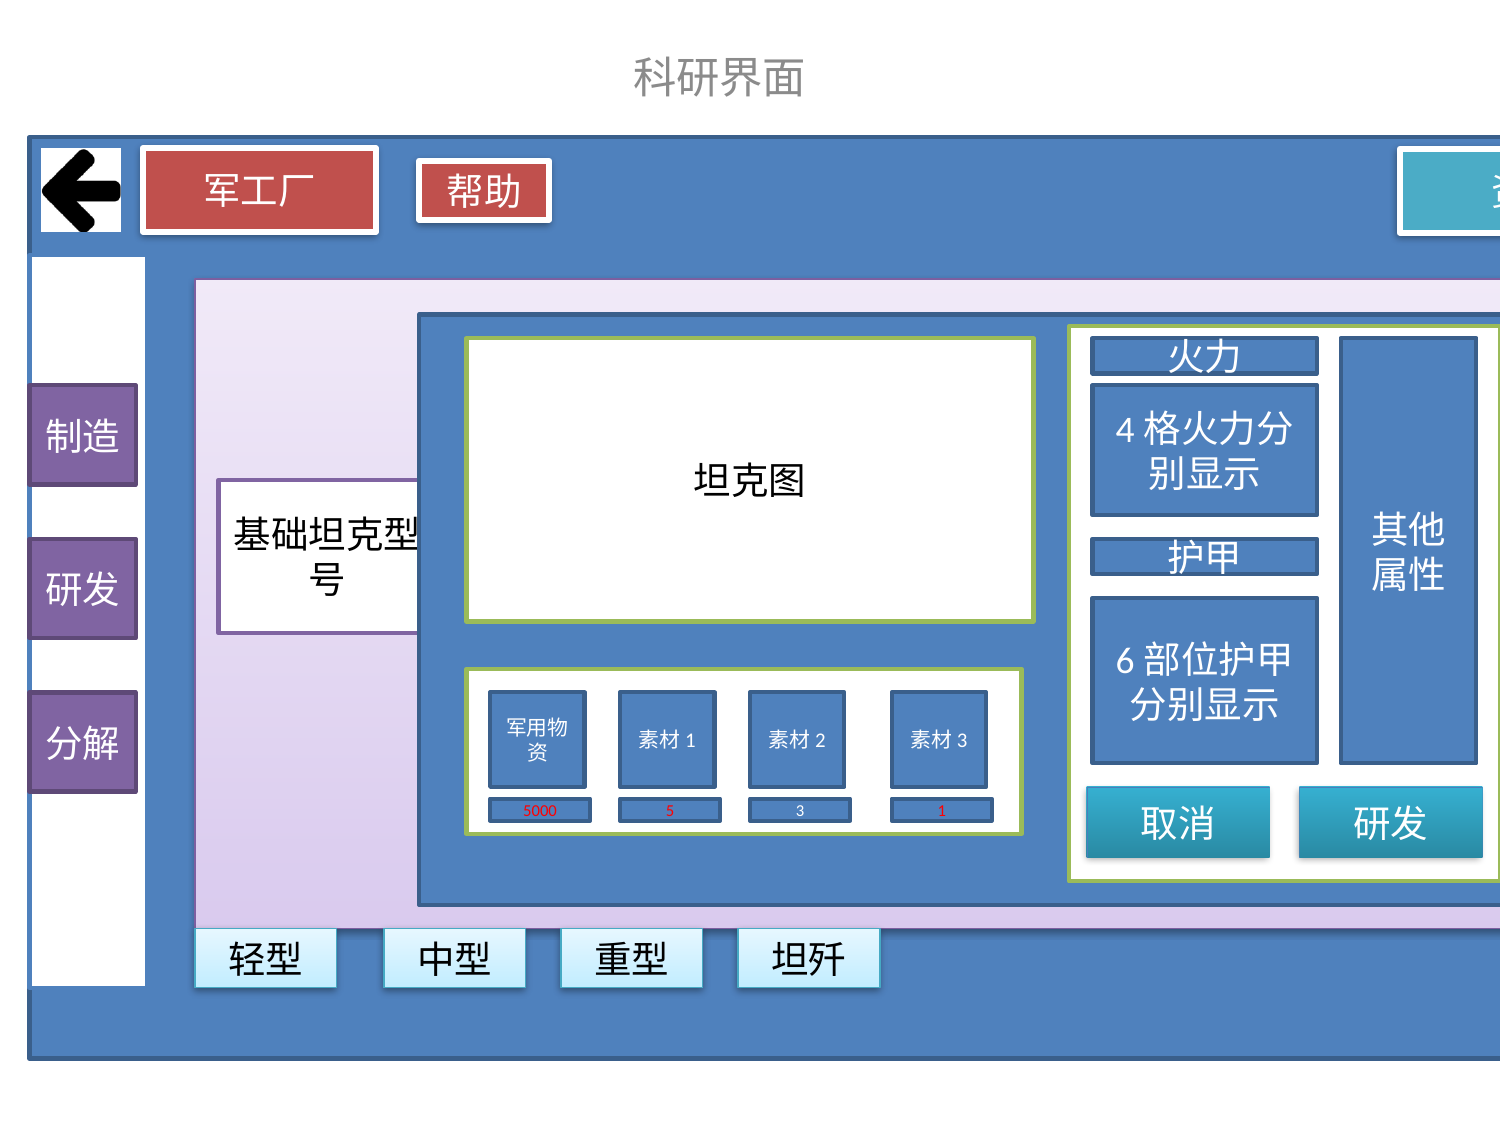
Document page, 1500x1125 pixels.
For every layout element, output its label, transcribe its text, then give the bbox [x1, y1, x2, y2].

text_box [417, 312, 1500, 907]
text_box 其他属性 [1339, 336, 1478, 765]
text_box 中型 [383, 928, 526, 988]
picture [41, 148, 121, 232]
text_box 轻型 [194, 928, 337, 988]
text_box 4格火力分别显示 [1090, 383, 1319, 517]
text_box 重型 [560, 928, 703, 988]
text_box 帮助 [416, 158, 552, 223]
subtitle 科研界面 [194, 42, 1245, 110]
text_box [27, 253, 150, 990]
text_box 军用物资 [488, 690, 587, 789]
text_box 基础坦克型号 [216, 478, 417, 635]
text_box 军工厂 [140, 145, 379, 235]
text_box 1 [890, 797, 994, 823]
text_box 坦克图 [464, 336, 1036, 624]
text_box 素材1 [618, 690, 717, 789]
text_box [1067, 324, 1500, 883]
text_box 素材2 [748, 690, 846, 789]
text_box 5000 [488, 797, 592, 823]
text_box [1015, 556, 1093, 675]
text_box 护甲 [1090, 537, 1319, 576]
text_box 坦歼 [737, 928, 881, 988]
text_box 素材3 [890, 690, 988, 789]
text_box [708, 556, 798, 675]
text_box 制造 [27, 383, 138, 487]
text_box 资源栏 [1397, 146, 1500, 236]
text_box 6部位护甲分别显示 [1090, 596, 1319, 765]
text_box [708, 390, 798, 555]
text_box [194, 278, 1500, 929]
text_box [464, 667, 1013, 836]
text_box 分解 [27, 690, 138, 794]
text_box 取消 [1086, 786, 1270, 858]
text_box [1015, 682, 1081, 829]
text_box 研发 [27, 537, 138, 640]
text_box 3 [748, 797, 852, 823]
text_box 5 [618, 797, 722, 823]
text_box 研发 [1299, 786, 1483, 858]
text_box [27, 135, 1500, 1061]
text_box 火力 [1090, 336, 1319, 376]
